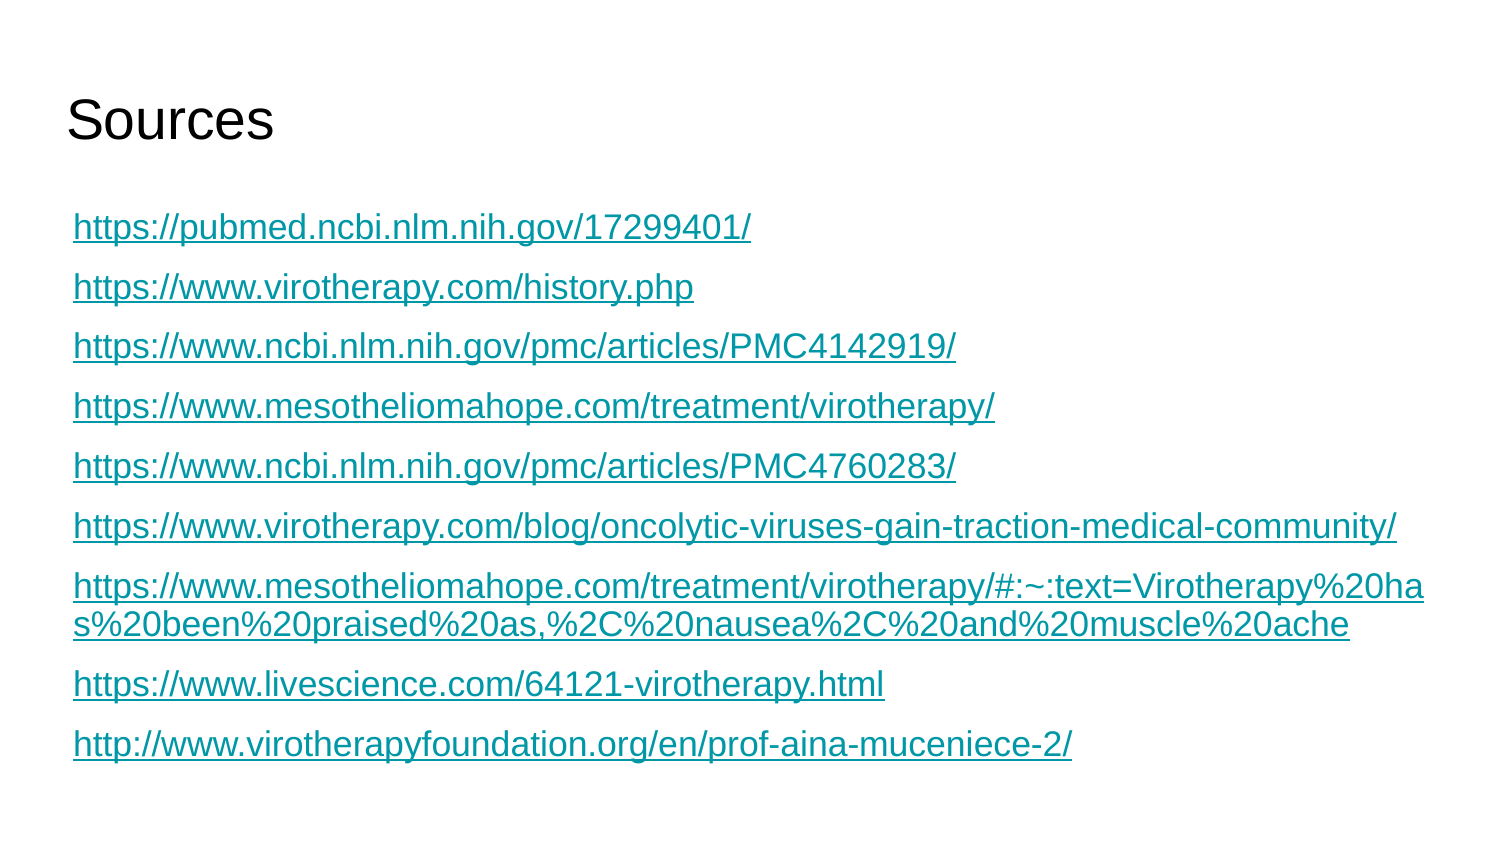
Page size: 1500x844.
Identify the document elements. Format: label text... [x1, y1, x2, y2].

list https://pubmed.ncbi.nlm.nih.gov/17299401/ https://www.virotherapy.com/history.php https://www.ncbi.nlm.nih.gov/pmc/articles/PMC4142919/ https://www.mesotheliomahope.com/treatment/virotherapy/ https://www.ncbi.nlm.nih.gov/pmc/articles/PMC4760283/ https://www.virotherapy.com/blog/oncolytic-viruses-gain-traction-medical-community/ https://www.mesotheliomahope.com/treatment/virotherapy/#:~:text=Virotherapy%20has%20been%20praised%20as,%2C%20nausea%2C%20and%20muscle%20ache https://www.livescience.com/64121-virotherapy.html http://www.virotherapyfoundation.org/en/prof-aina-muceniece-2/ [58, 186, 1456, 747]
title Sources [51, 72, 1449, 167]
